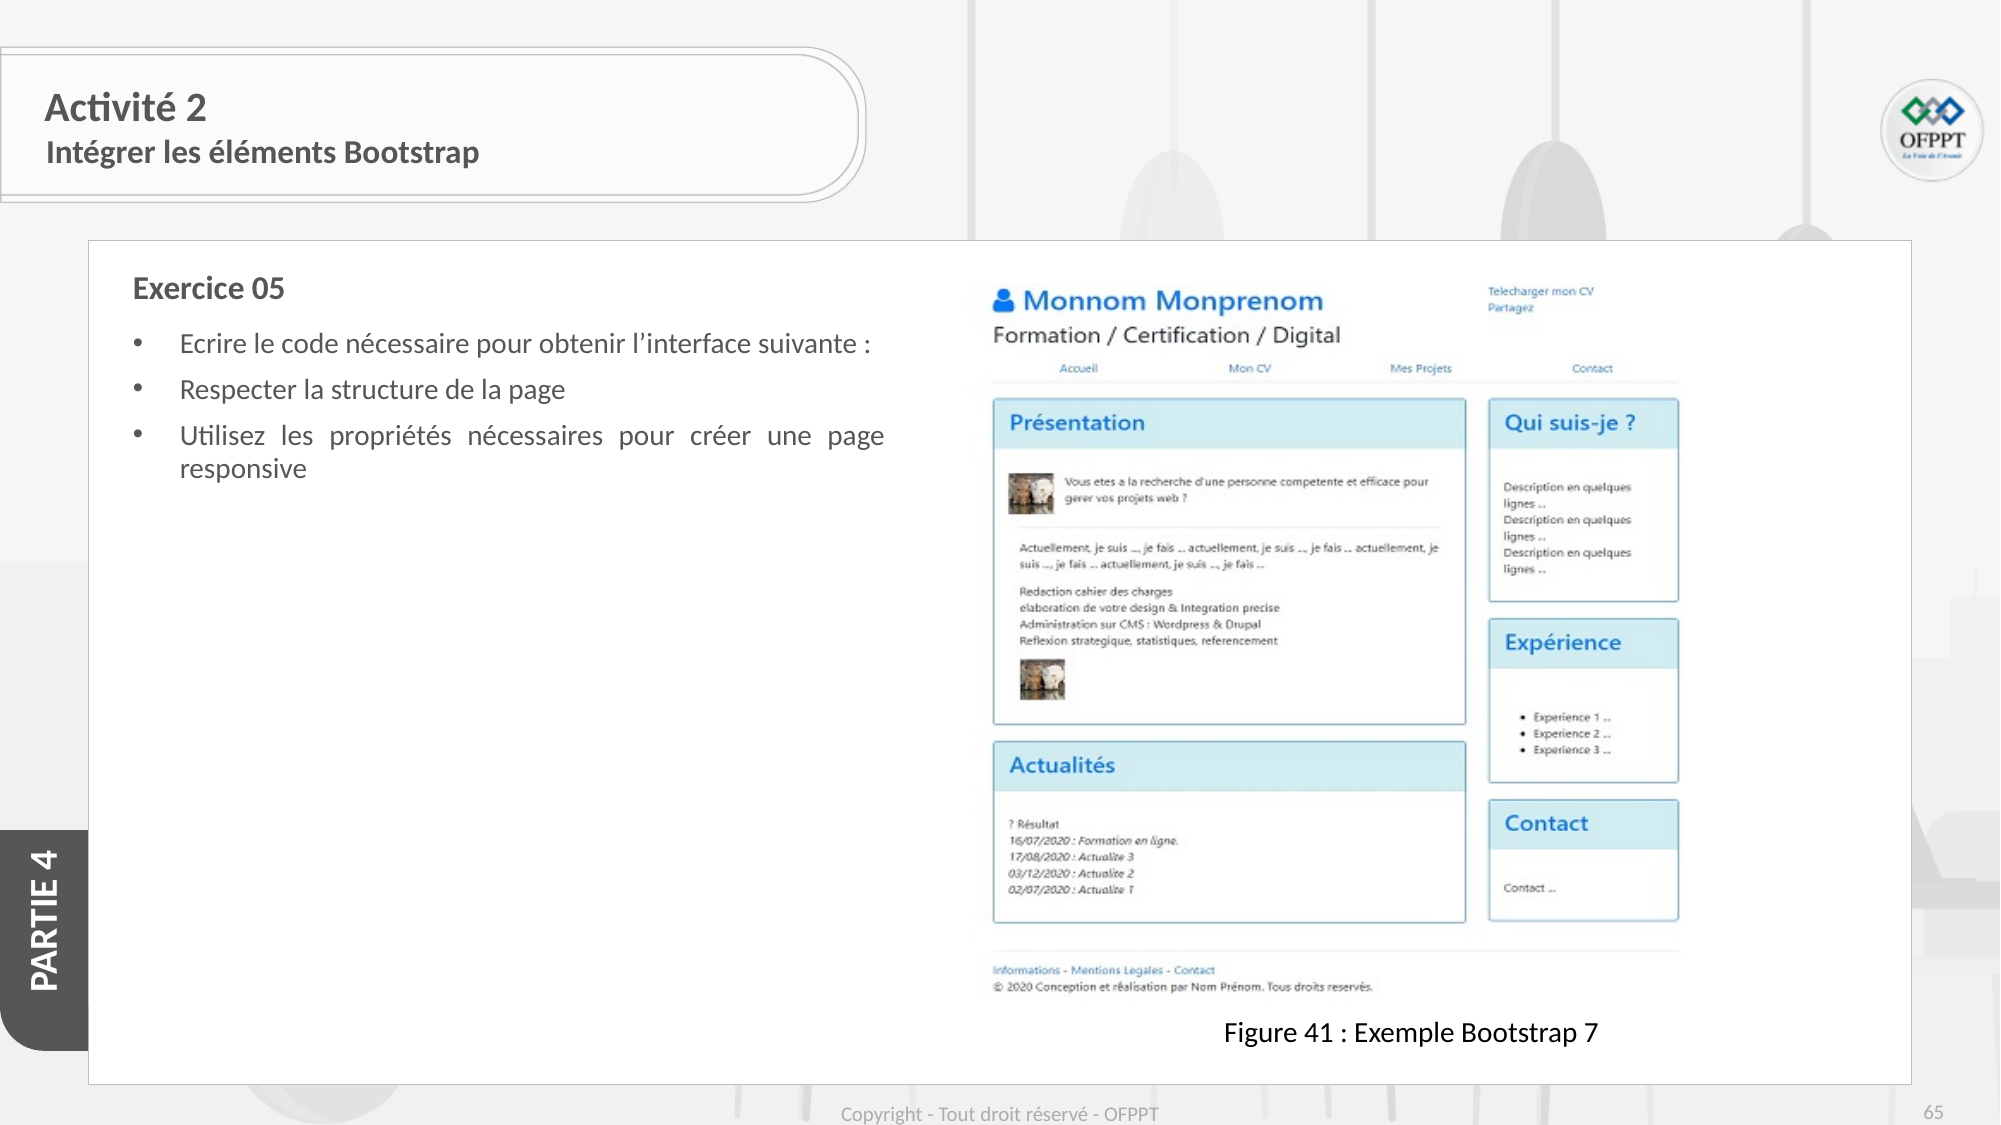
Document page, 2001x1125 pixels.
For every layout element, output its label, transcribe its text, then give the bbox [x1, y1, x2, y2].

list Intégrer les éléments Bootstrap [31, 127, 863, 201]
picture [940, 283, 1798, 1001]
text_box Figure 41 : Exemple Bootstrap 7 [983, 1005, 1840, 1056]
list Ecrire le code nécessaire pour obtenir l’interface suivante : Respecter la structure de la page Utilisez les propriétés nécessaires pour créer une page responsive [118, 318, 900, 1037]
picture [1876, 75, 1989, 186]
list Exercice 05 [118, 265, 883, 319]
title Activité 2 [29, 74, 863, 143]
